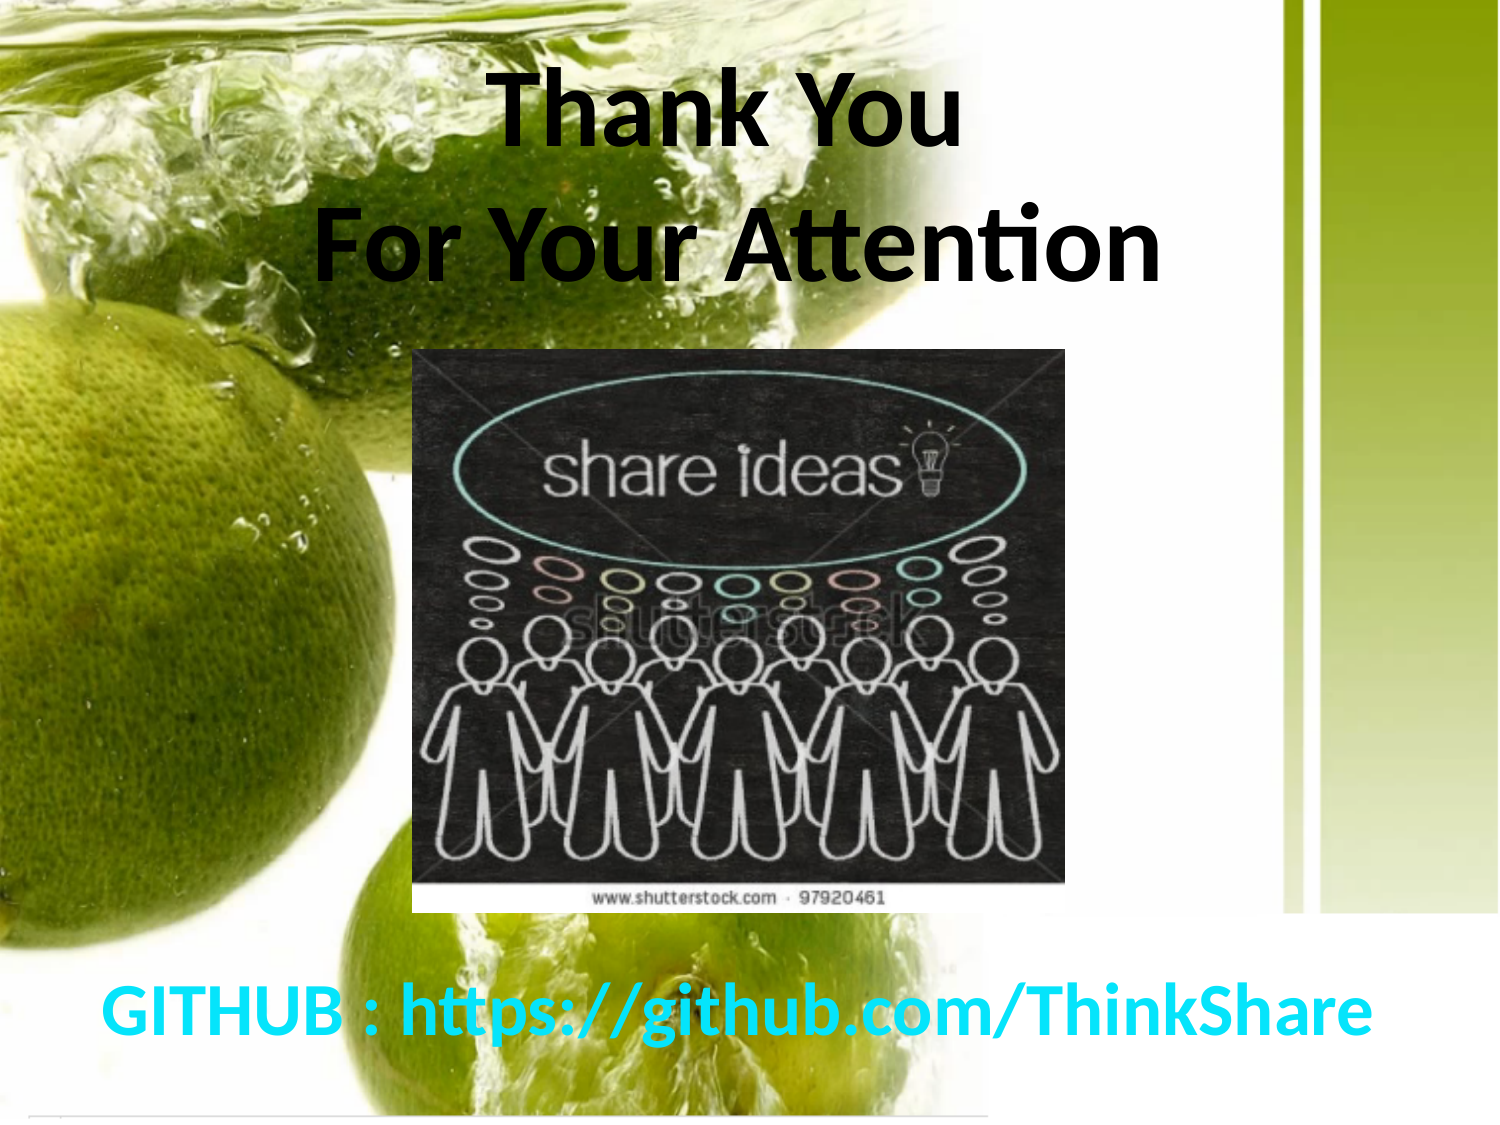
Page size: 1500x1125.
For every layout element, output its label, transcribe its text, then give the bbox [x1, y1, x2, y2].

picture [0, 0, 1500, 1125]
title Thank You For Your Attention [63, 75, 1414, 263]
text_box GITHUB : https://github.com/ThinkShare [86, 953, 1391, 1058]
